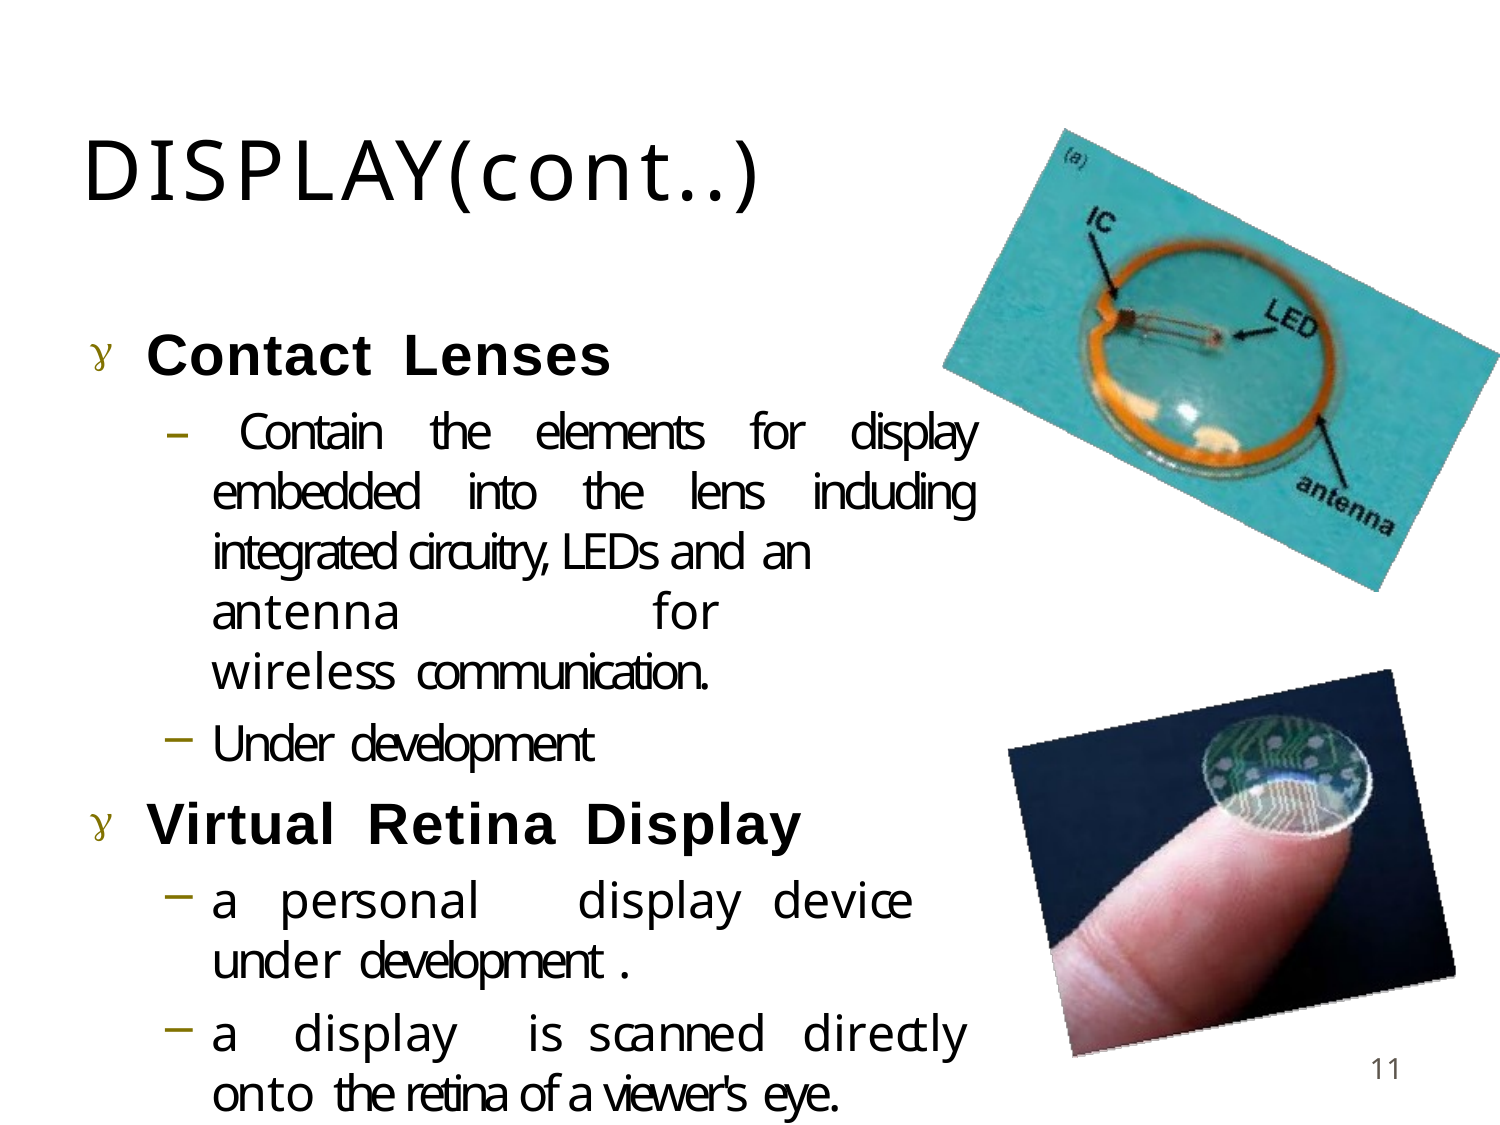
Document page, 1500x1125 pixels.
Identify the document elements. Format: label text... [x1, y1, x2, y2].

text_box [1007, 668, 1456, 1058]
text_box  [87, 320, 108, 372]
title DISPLAY(cont..) [79, 115, 907, 306]
text_box [942, 128, 1500, 592]
text_box 11 [1367, 1058, 1404, 1085]
text_box antenna for wireless communication. Under development Virtual Retina Display a personal display device under development . a display is scanned directly onto the retina of a viewer's eye. [144, 577, 1018, 1122]
text_box Contact Lenses – Contain the elements for display embedded into the lens including integrated circuitry, LEDs and an [144, 300, 942, 577]
text_box  [87, 790, 108, 842]
